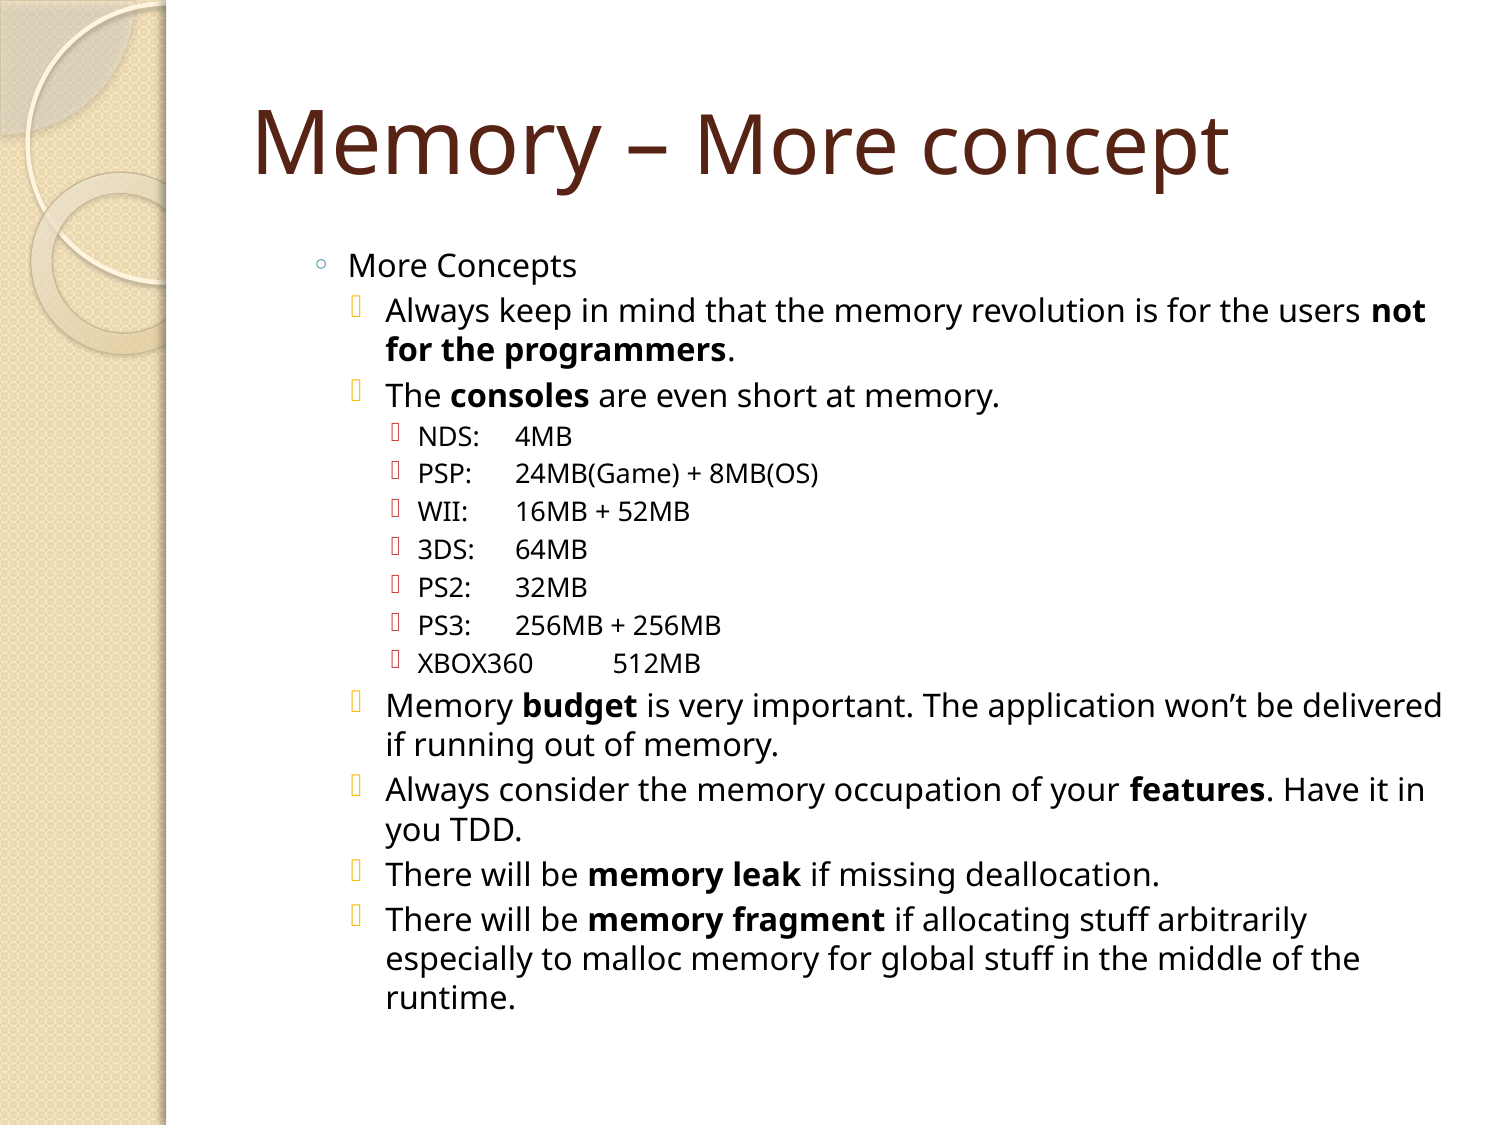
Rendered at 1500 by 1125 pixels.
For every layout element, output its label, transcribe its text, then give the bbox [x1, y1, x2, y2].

list More Concepts Always keep in mind that the memory revolution is for the users not for the programmers. The consoles are even short at memory. NDS: 4MB PSP: 24MB(Game) + 8MB(OS) WII: 16MB + 52MB 3DS: 64MB PS2: 32MB PS3: 256MB + 256MB XBOX360 512MB Memory budget is very important. The application won’t be delivered if running out of memory. Always consider the memory occupation of your features. Have it in you TDD. There will be memory leak if missing deallocation. There will be memory fragment if allocating stuff arbitrarily especially to malloc memory for global stuff in the middle of the runtime. [235, 237, 1466, 1025]
title Memory – More concept [235, 45, 1466, 233]
